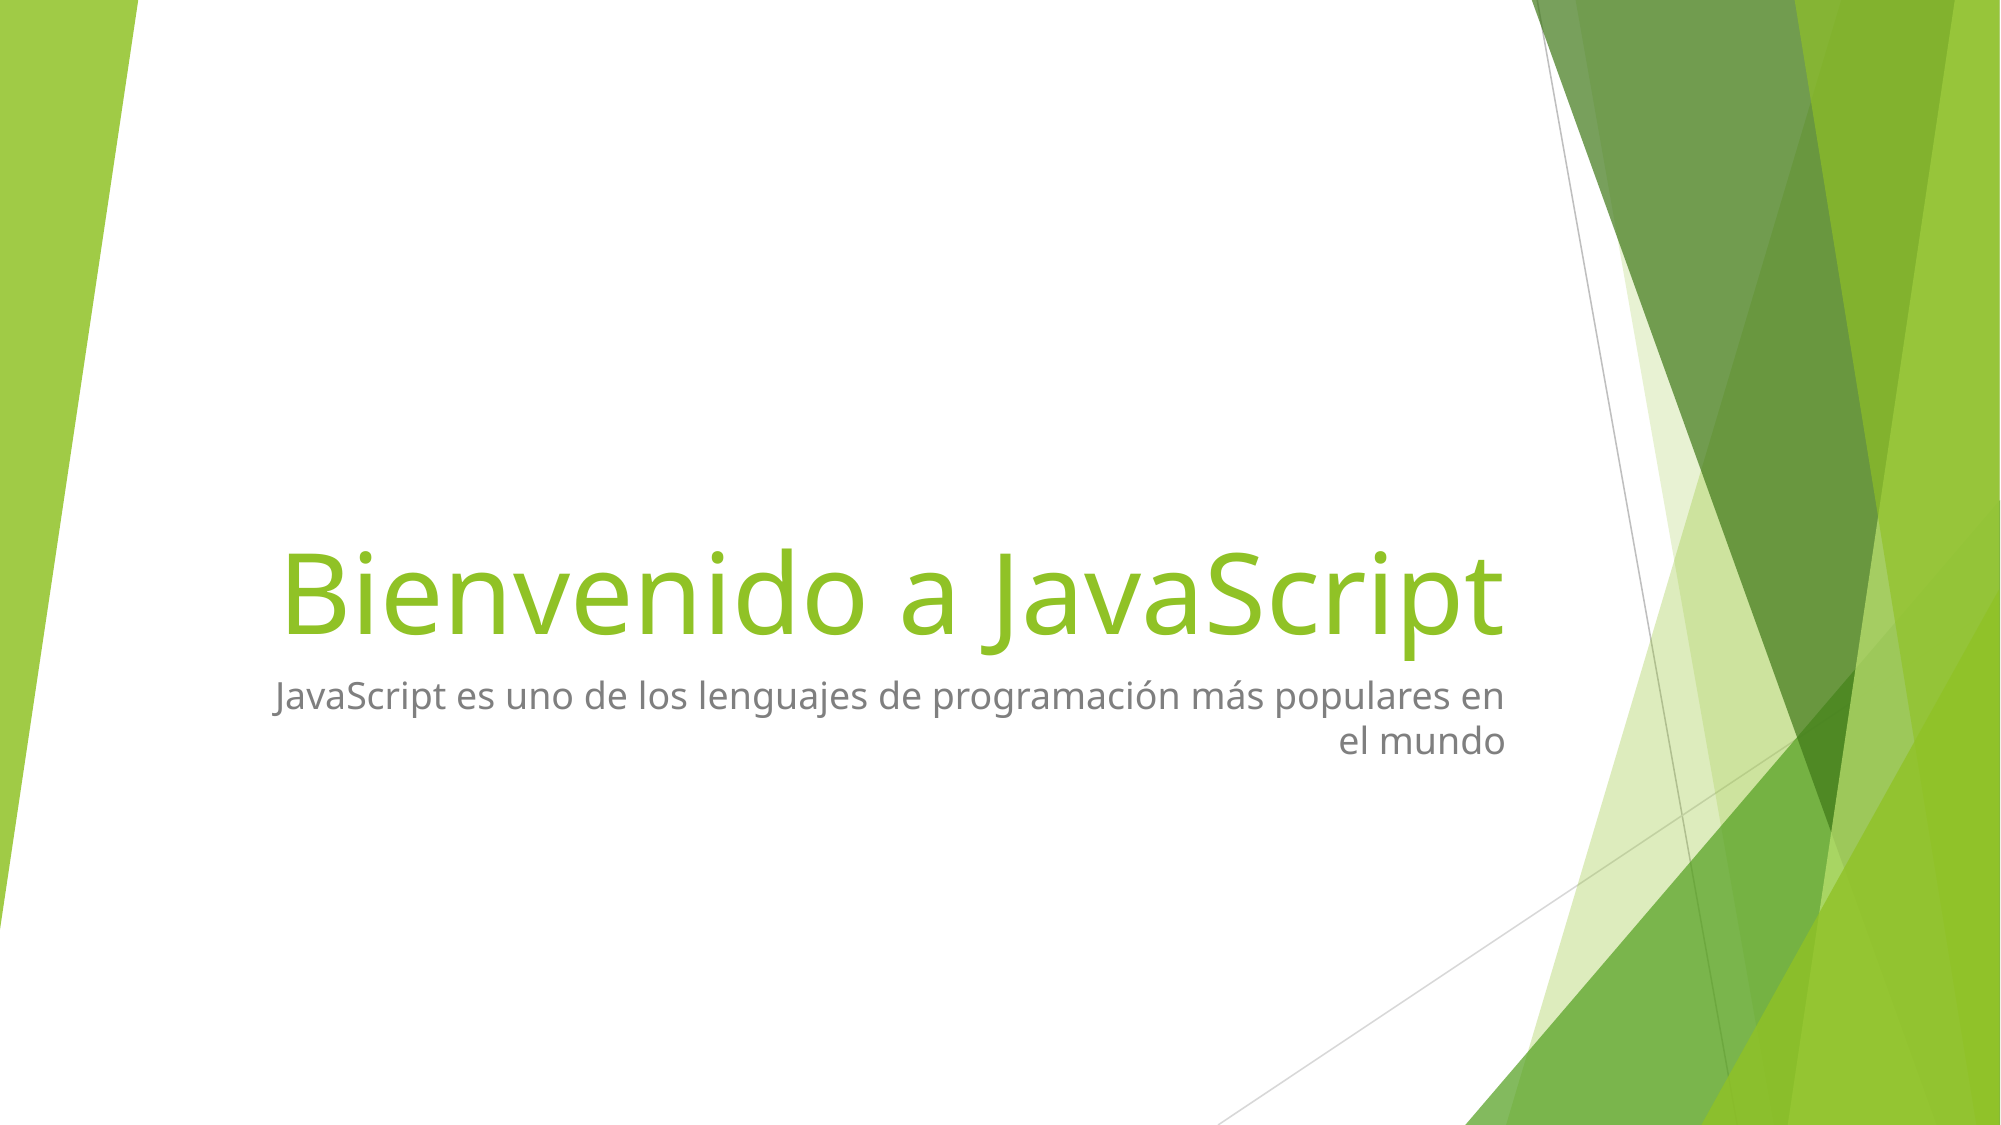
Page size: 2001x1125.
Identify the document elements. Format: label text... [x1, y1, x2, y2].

title Bienvenido a JavaScript [247, 394, 1522, 664]
subtitle JavaScript es uno de los lenguajes de programación más populares en el mundo [247, 664, 1522, 845]
